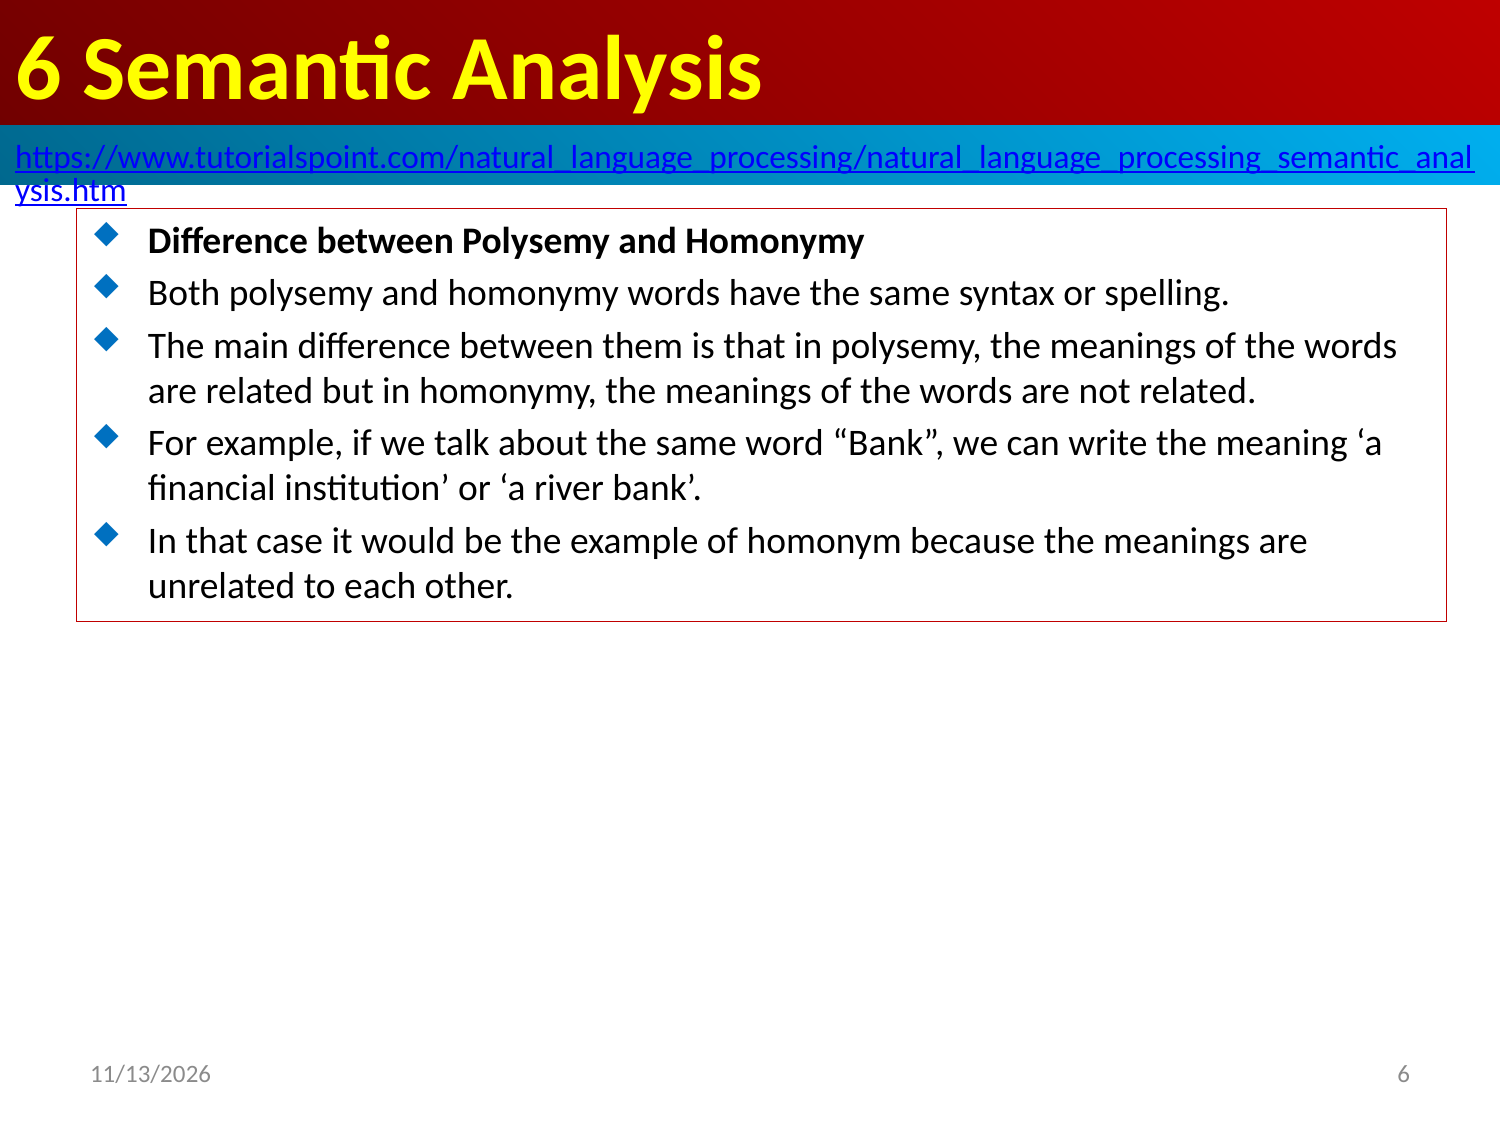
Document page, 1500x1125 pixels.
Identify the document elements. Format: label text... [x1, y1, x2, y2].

slide_number 6 [1074, 1042, 1425, 1103]
title 6 Semantic Analysis [0, 0, 1500, 125]
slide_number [75, 1042, 425, 1103]
subtitle Difference between Polysemy and Homonymy Both polysemy and homonymy words have the same syntax or spelling. The main difference between them is that in polysemy, the meanings of the words are related but in homonymy, the meanings of the words are not related. For example, if we talk about the same word “Bank”, we can write the meaning ‘a financial institution’ or ‘a river bank’. In that case it would be the example of homonym because the meanings are unrelated to each other. [76, 208, 1447, 622]
text_box https://www.tutorialspoint.com/natural_language_processing/natural_language_processing_semantic_analysis.htm [0, 125, 1500, 185]
